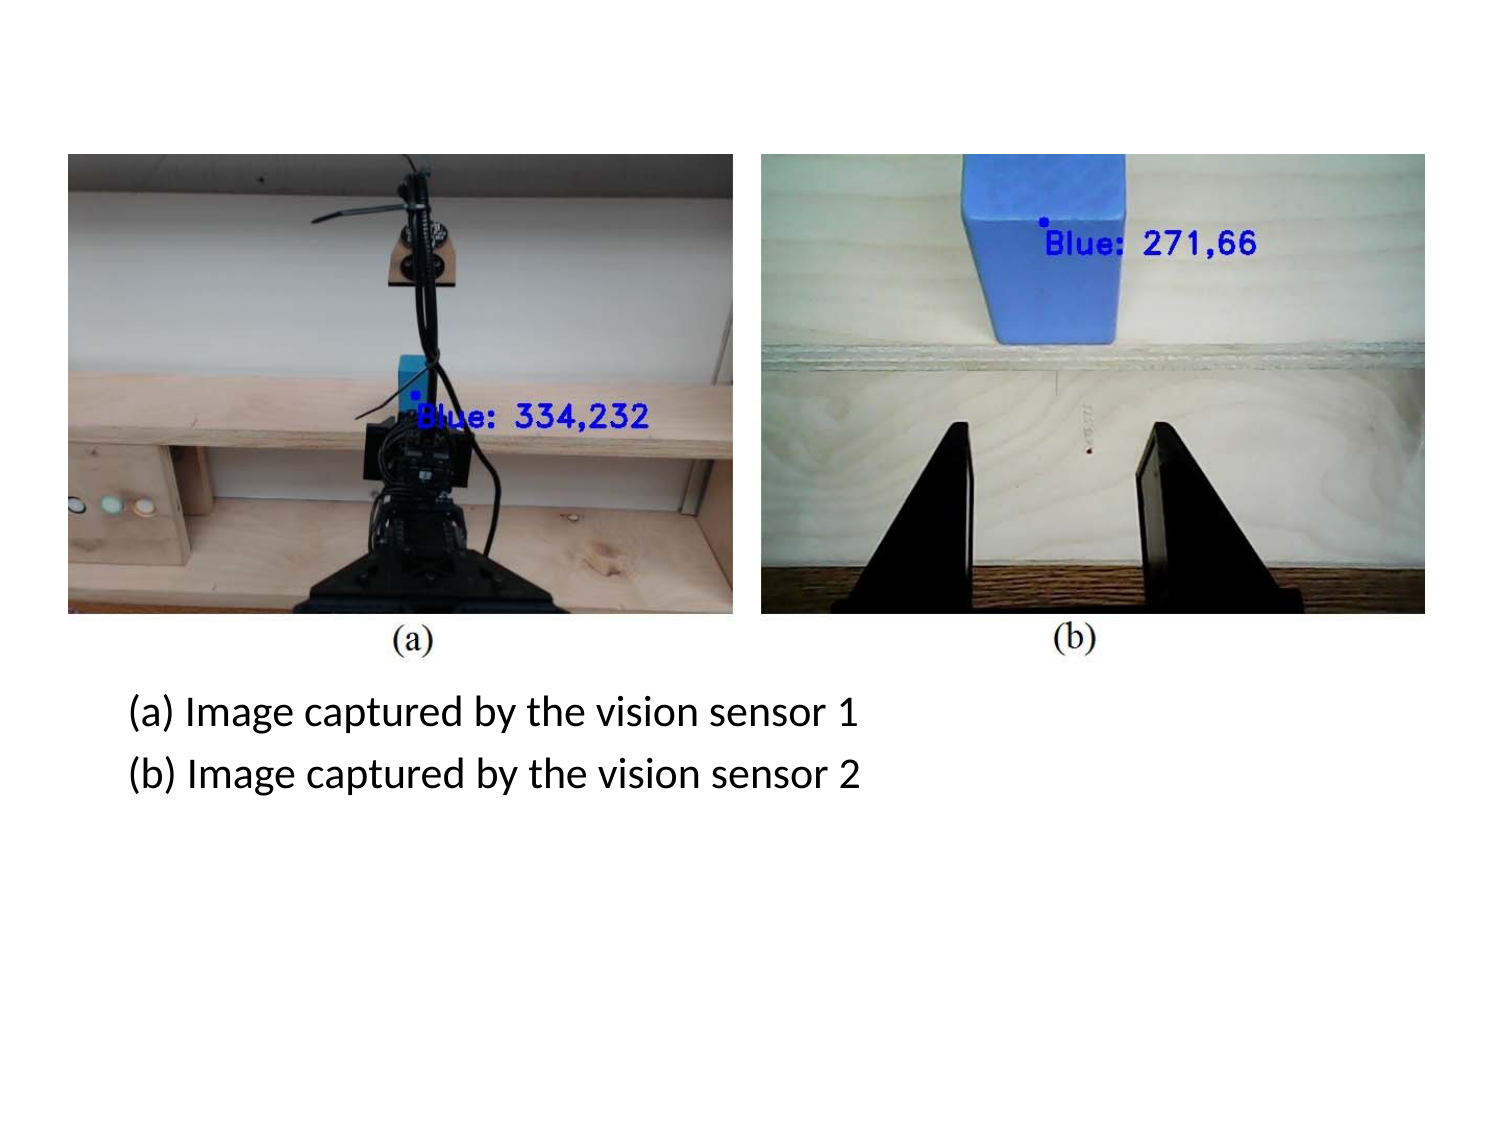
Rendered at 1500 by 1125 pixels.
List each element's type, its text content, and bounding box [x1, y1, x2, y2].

picture [68, 153, 1426, 663]
list (a) Image captured by the vision sensor 1 (b) Image captured by the vision sensor 2 [112, 675, 1463, 805]
